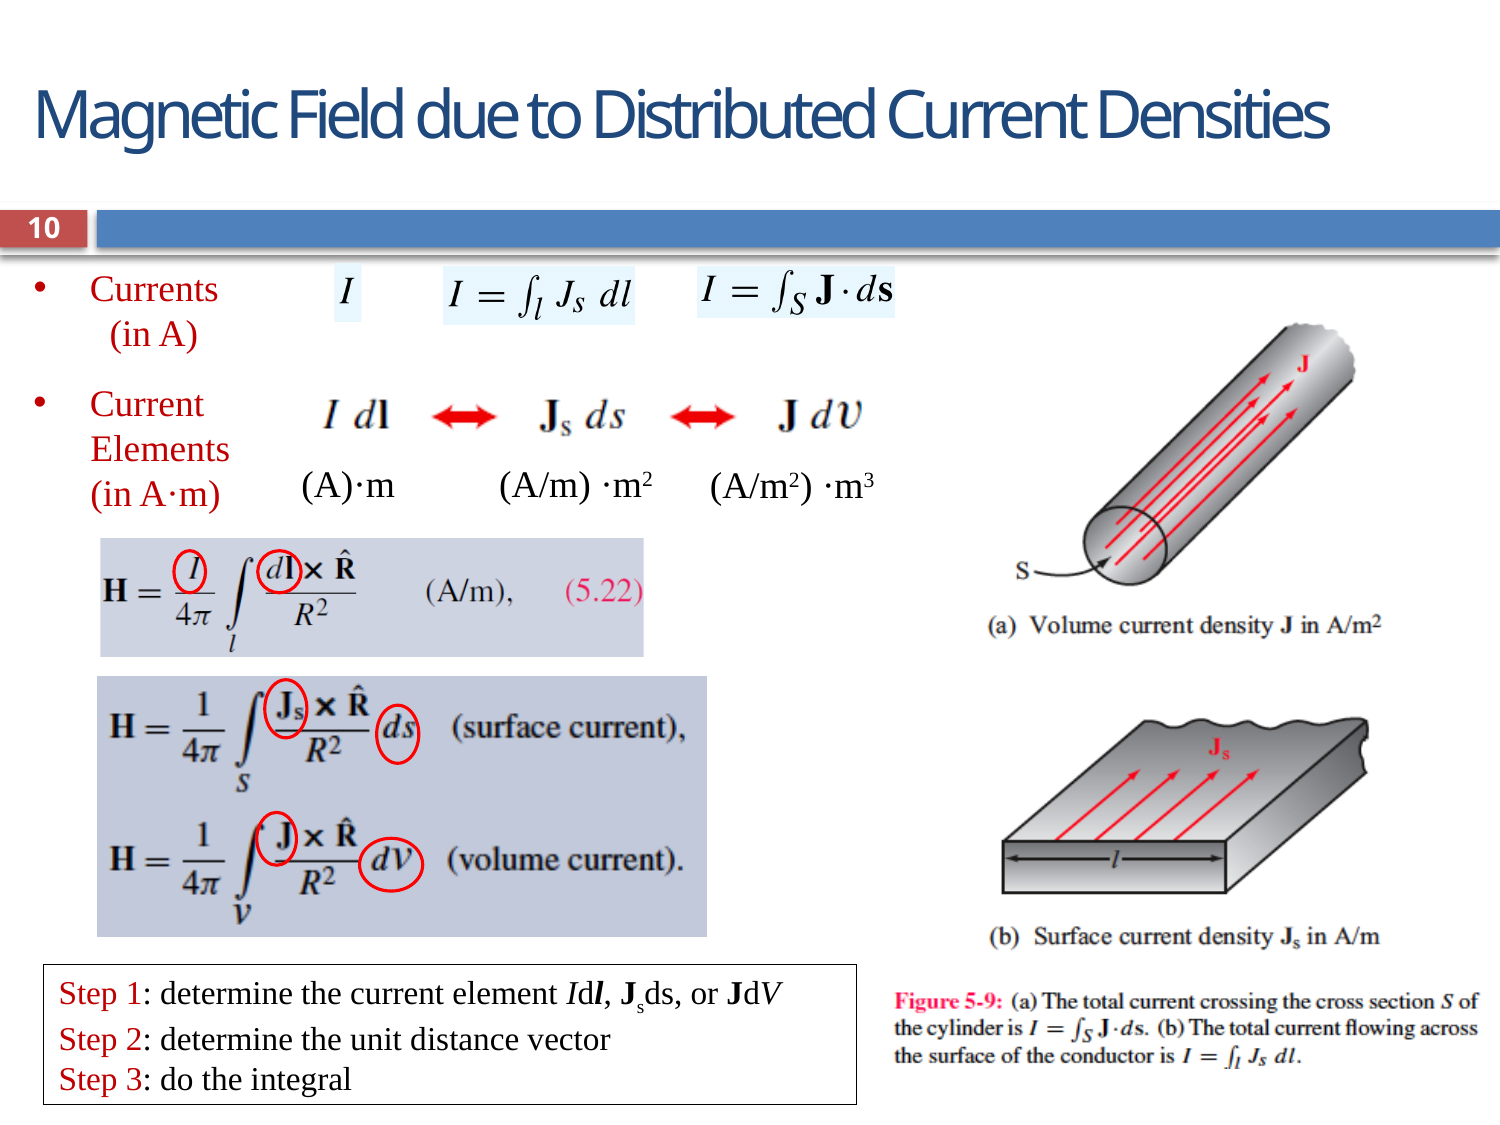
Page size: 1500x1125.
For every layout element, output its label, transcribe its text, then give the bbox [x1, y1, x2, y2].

picture [442, 266, 635, 325]
title Magnetic Field due to Distributed Current Densities [17, 30, 1447, 194]
slide_number 10 [0, 208, 88, 249]
picture [100, 538, 644, 658]
text_box Currents (in A) [18, 256, 540, 362]
text_box (A)·m [286, 452, 433, 513]
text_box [173, 550, 423, 892]
picture [97, 675, 707, 937]
text_box (A/m2) ·m3 [695, 453, 874, 514]
text_box Current Elements (in A·m) [18, 371, 284, 522]
text_box (A/m) ·m2 [484, 453, 674, 513]
picture [311, 387, 872, 443]
picture [333, 263, 362, 322]
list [880, 290, 1492, 1069]
picture [696, 265, 896, 319]
